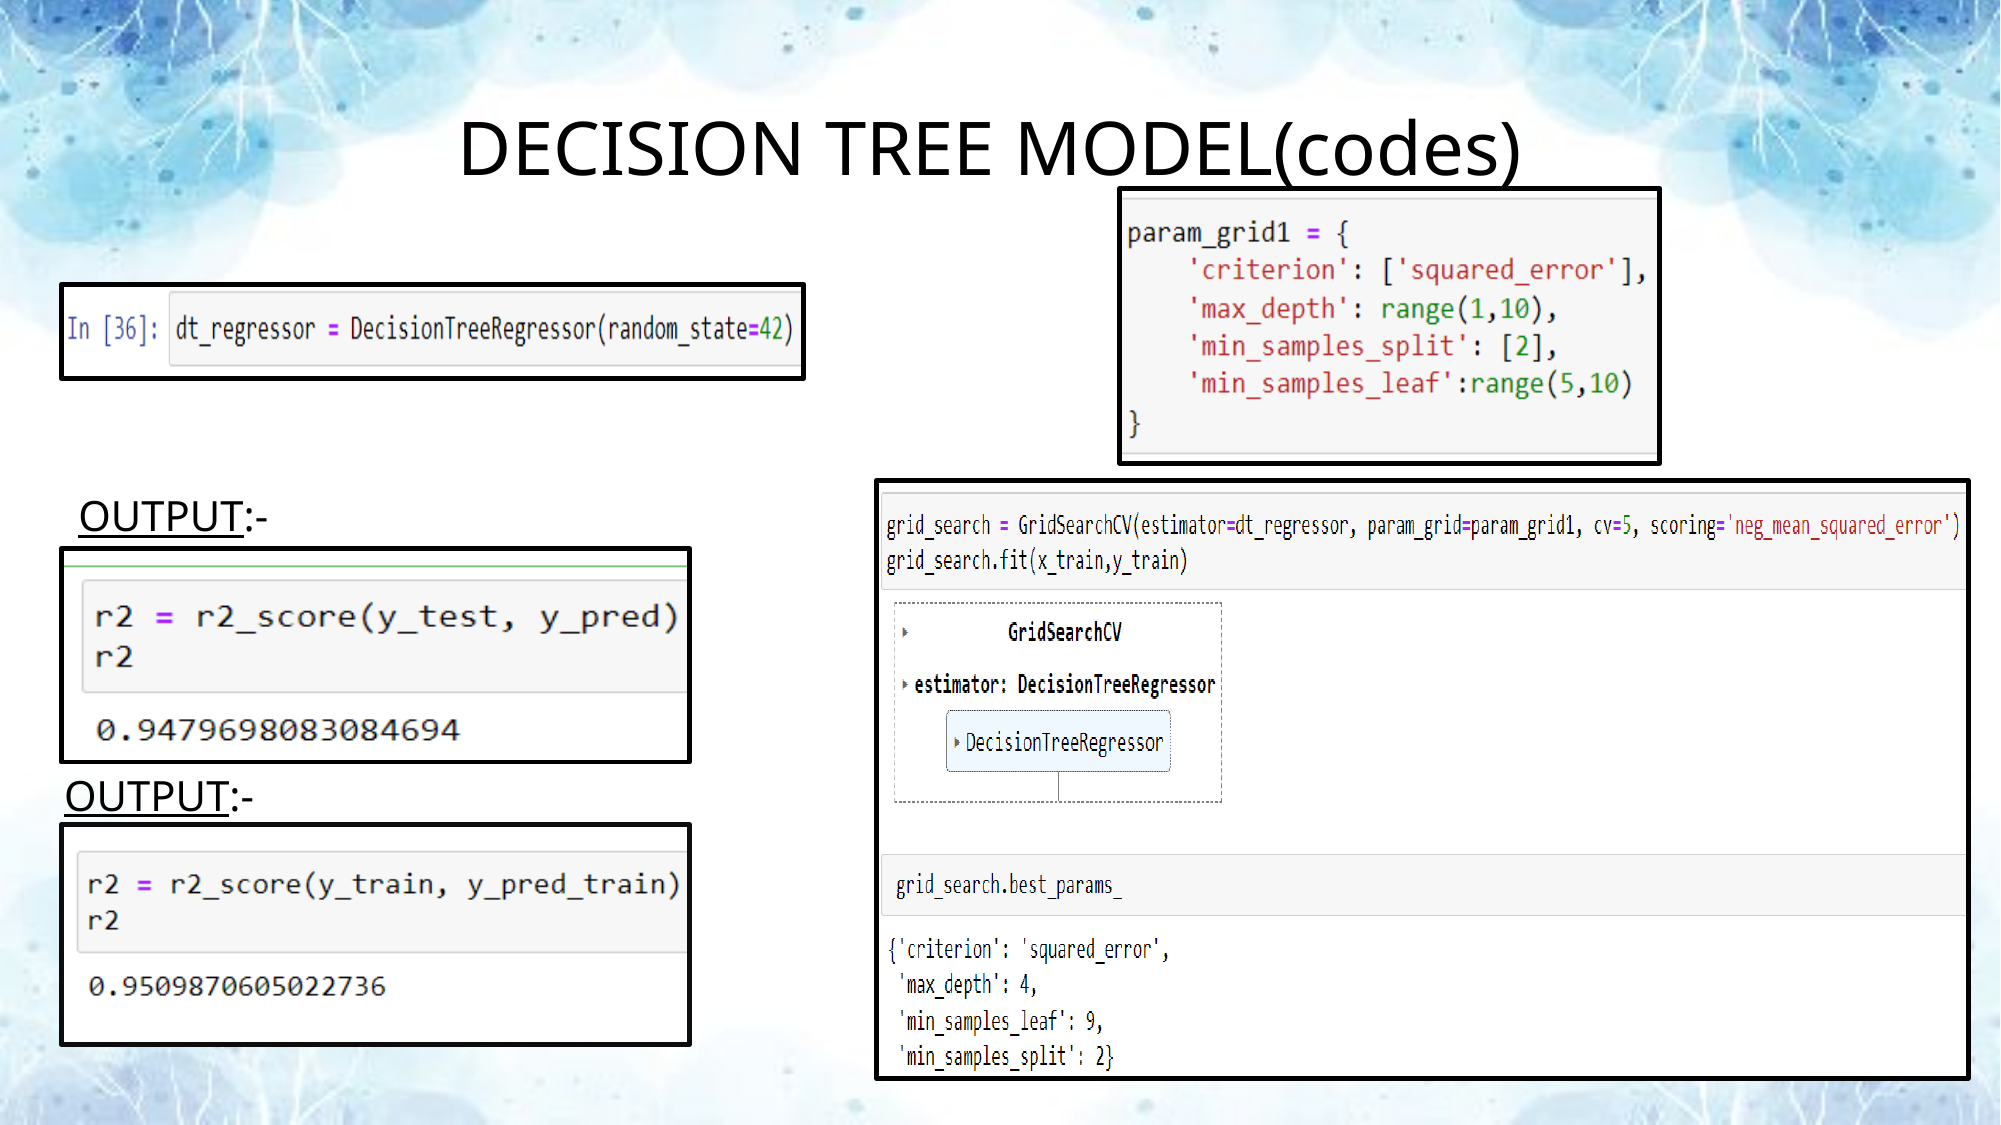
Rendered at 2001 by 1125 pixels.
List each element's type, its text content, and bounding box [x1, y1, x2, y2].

text_box OUTPUT:- [49, 761, 404, 827]
text_box OUTPUT:- [63, 482, 418, 548]
subtitle DECISION TREE MODEL(codes) [442, 93, 1558, 219]
picture [0, 0, 2001, 1125]
